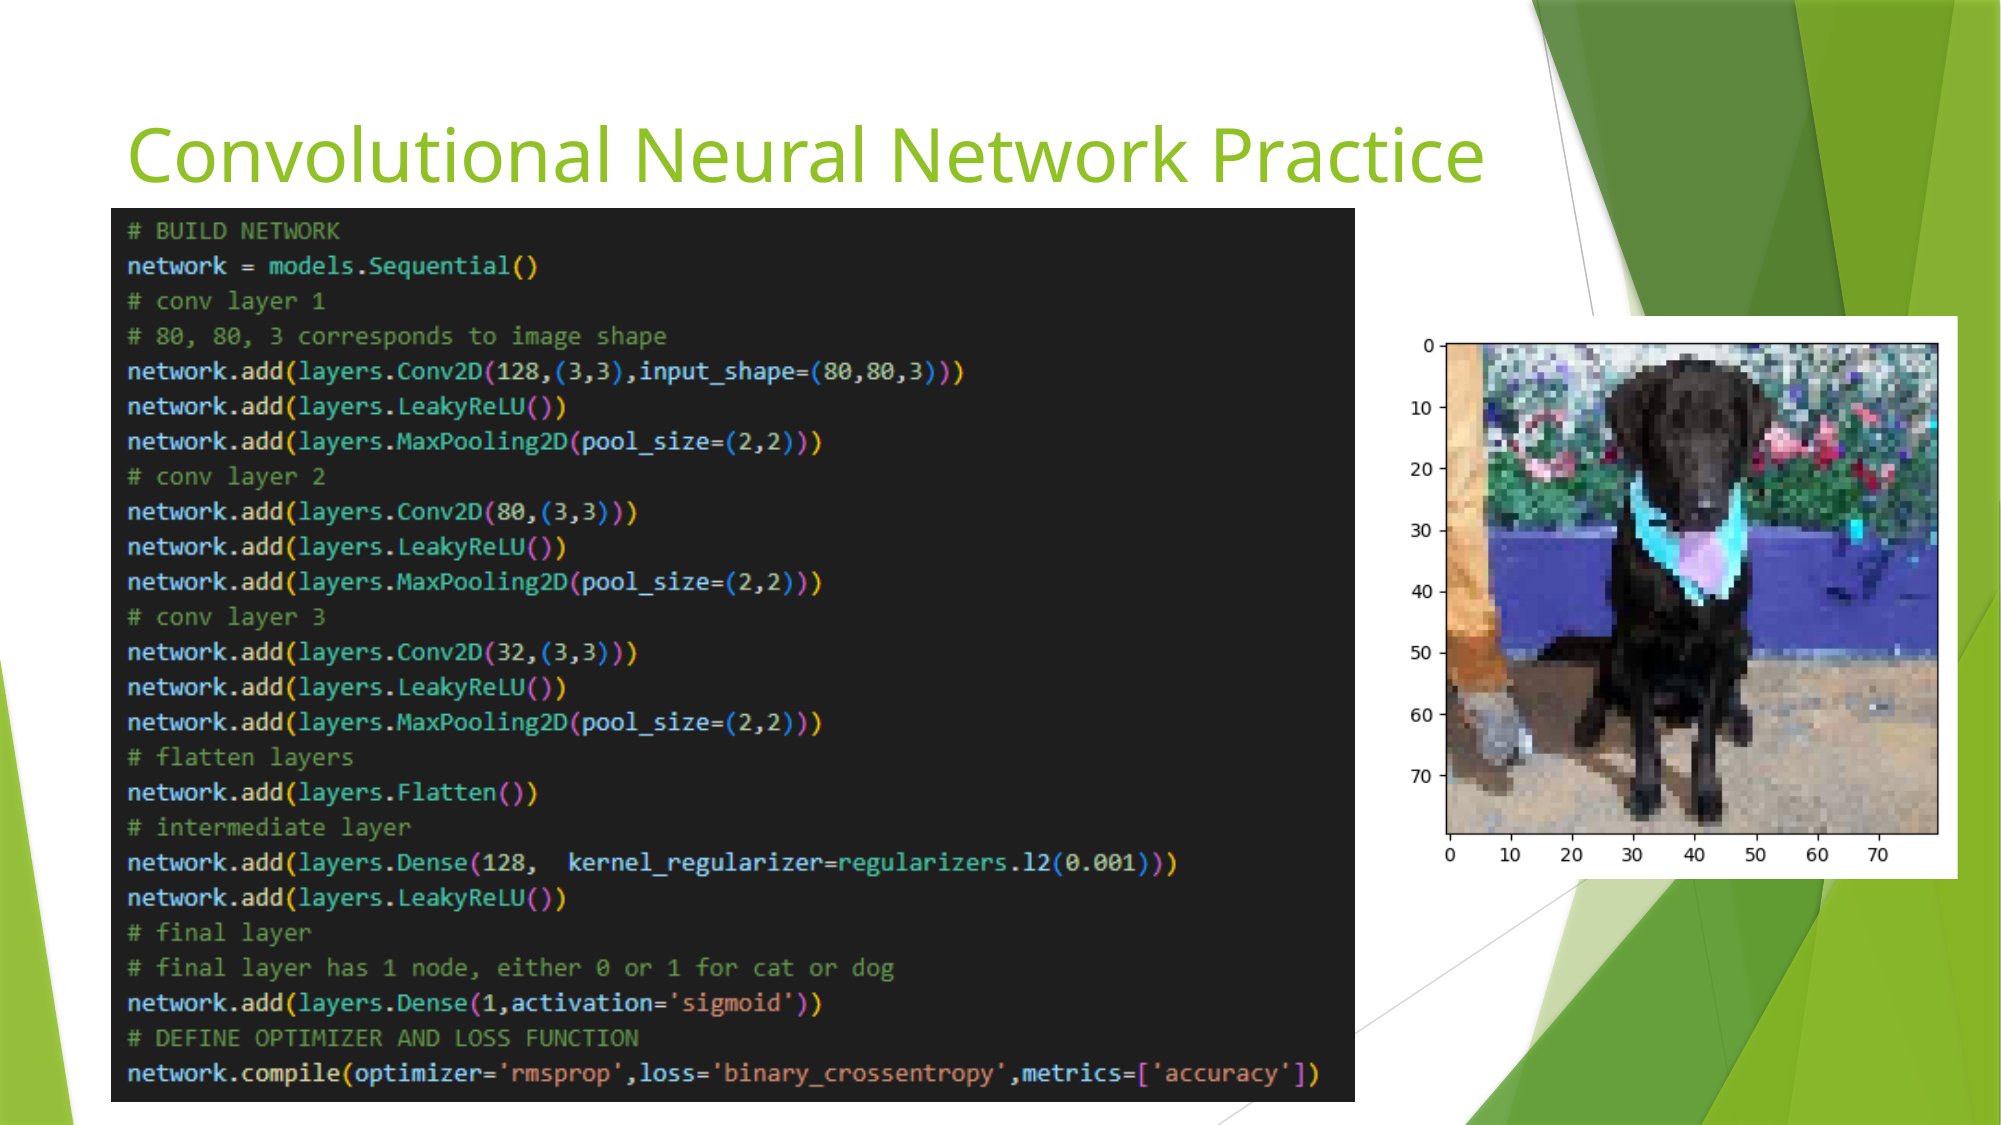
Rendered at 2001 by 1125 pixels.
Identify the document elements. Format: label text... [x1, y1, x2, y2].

title Convolutional Neural Network Practice [111, 99, 1522, 317]
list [1392, 316, 1959, 879]
picture [110, 207, 1356, 1102]
